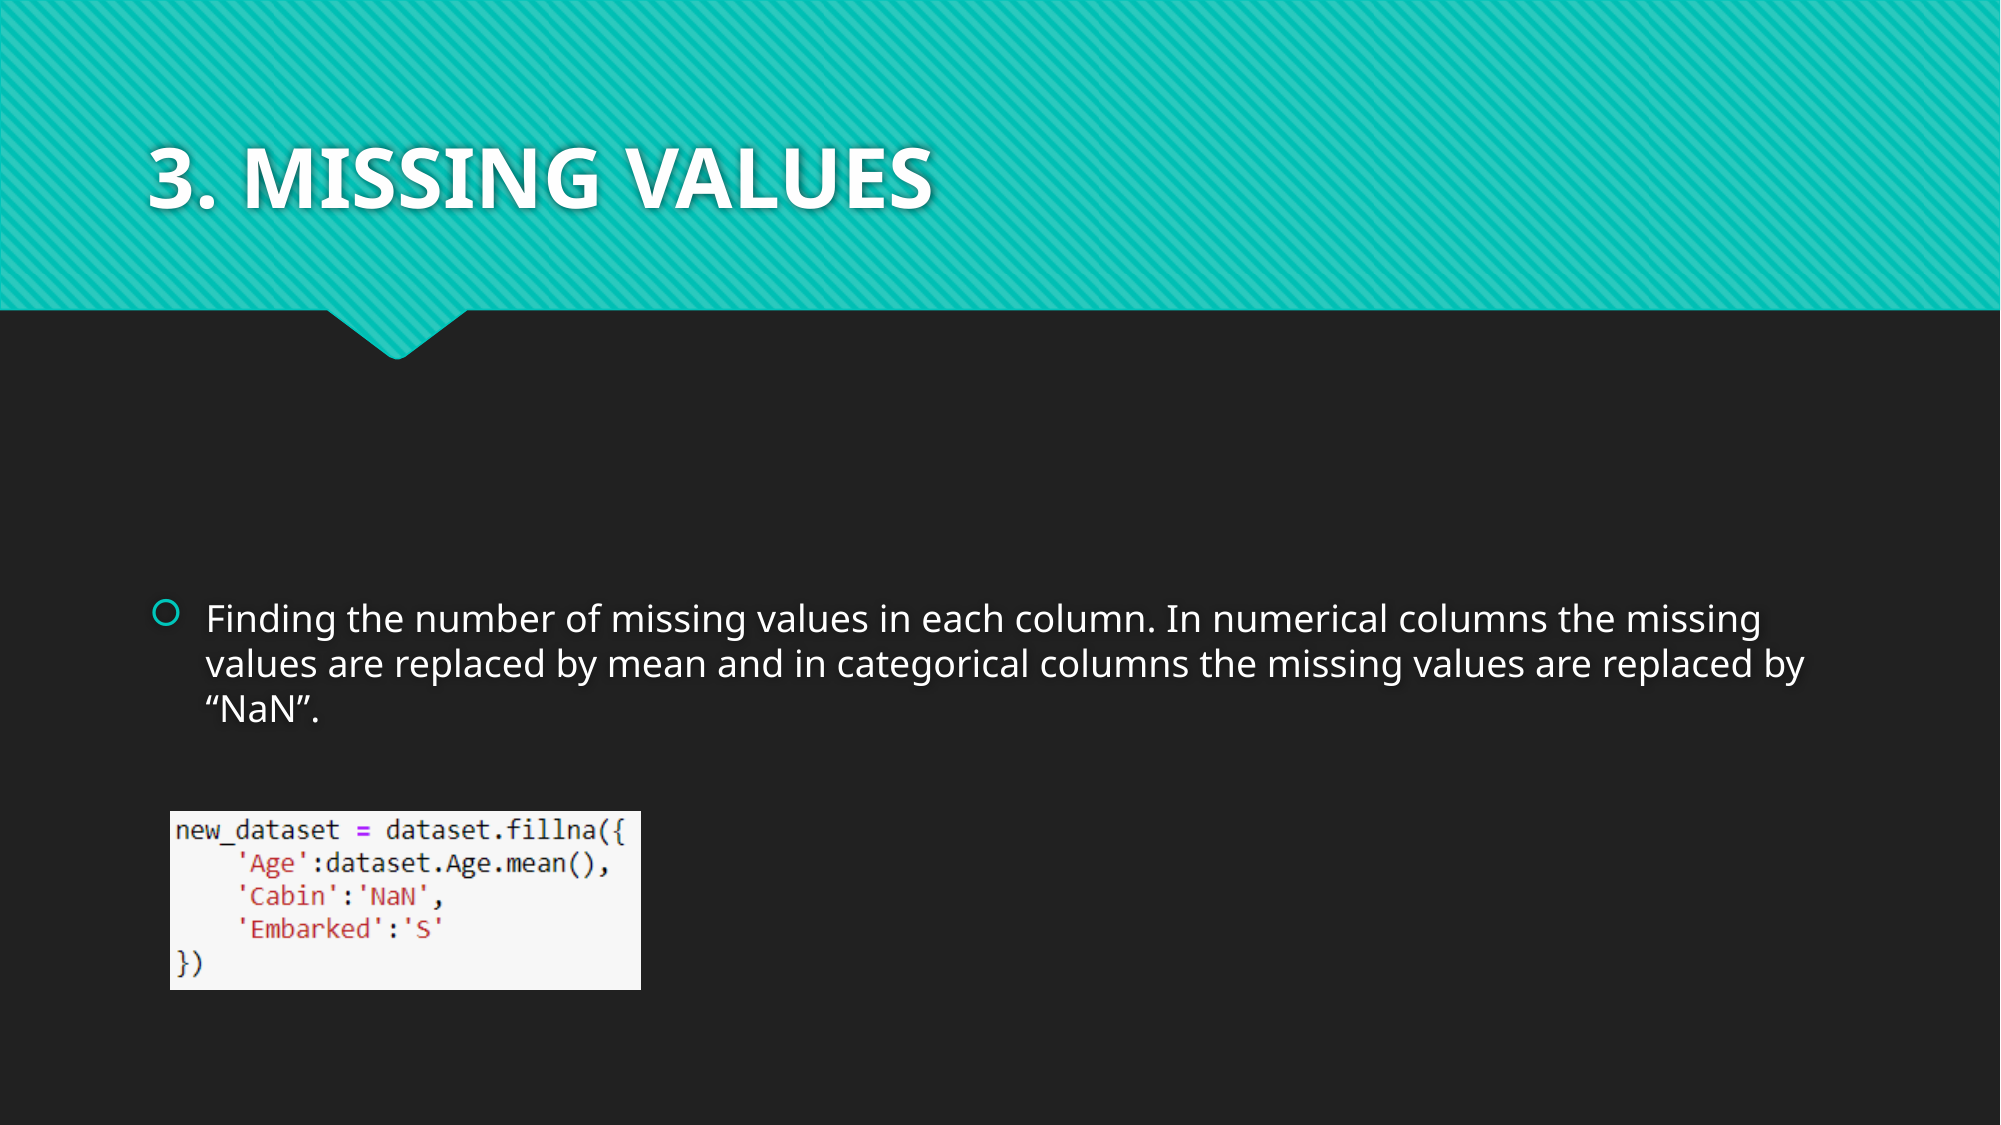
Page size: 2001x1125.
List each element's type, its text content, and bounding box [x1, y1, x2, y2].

list Finding the number of missing values in each column. In numerical columns the missing values are replaced by mean and in categorical columns the missing values are replaced by “NaN”. [134, 364, 1866, 962]
title 3. MISSING VALUES [132, 73, 1868, 233]
picture [170, 811, 641, 990]
